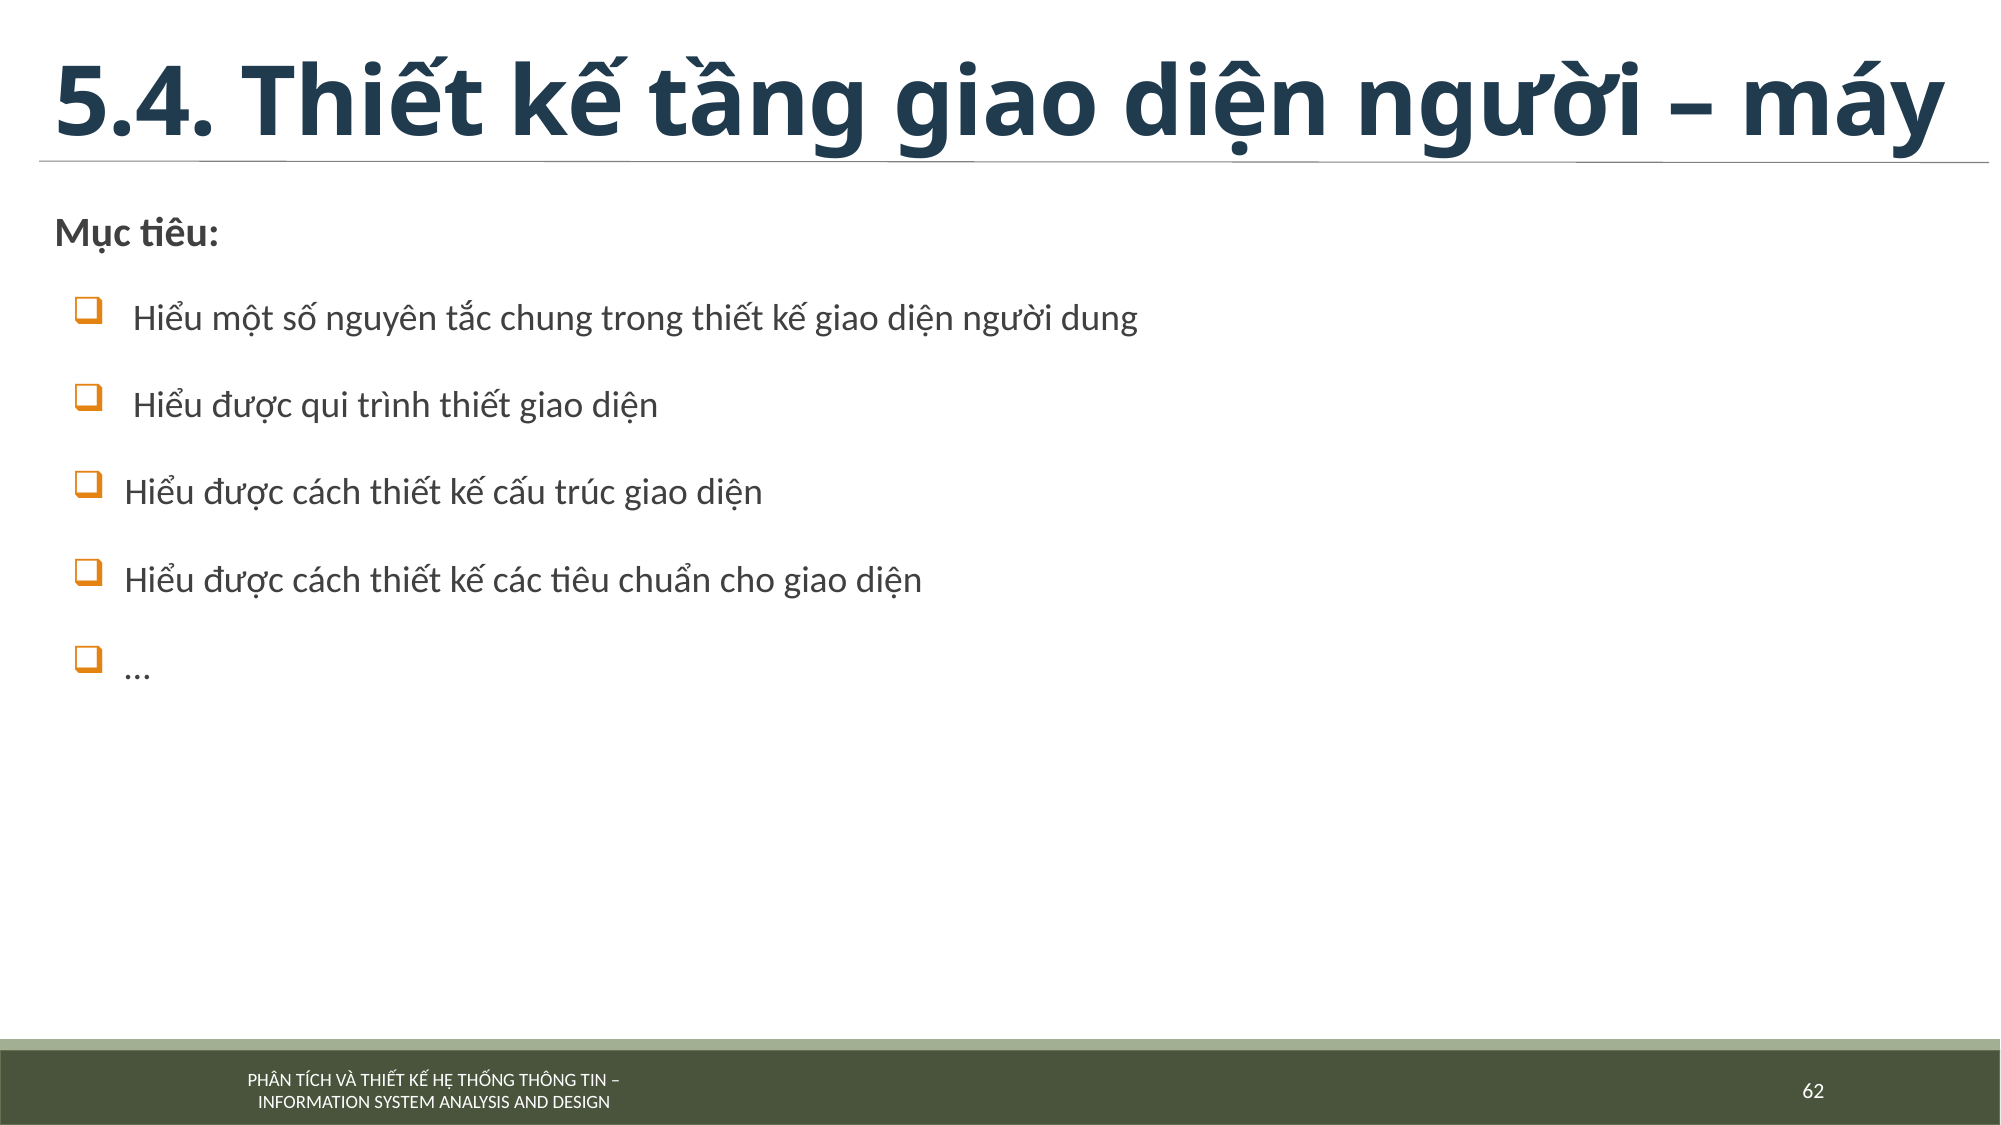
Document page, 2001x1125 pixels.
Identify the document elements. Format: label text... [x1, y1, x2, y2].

title 5.4. Thiết kế tầng giao diện người – máy [39, 47, 1990, 163]
slide_number 62 [1624, 1059, 1840, 1120]
list Mục tiêu: Hiểu một số nguyên tắc chung trong thiết kế giao diện người dung Hiểu được qui trình thiết giao diện Hiểu được cách thiết kế cấu trúc giao diện Hiểu được cách thiết kế các tiêu chuẩn cho giao diện … [39, 187, 1938, 1029]
